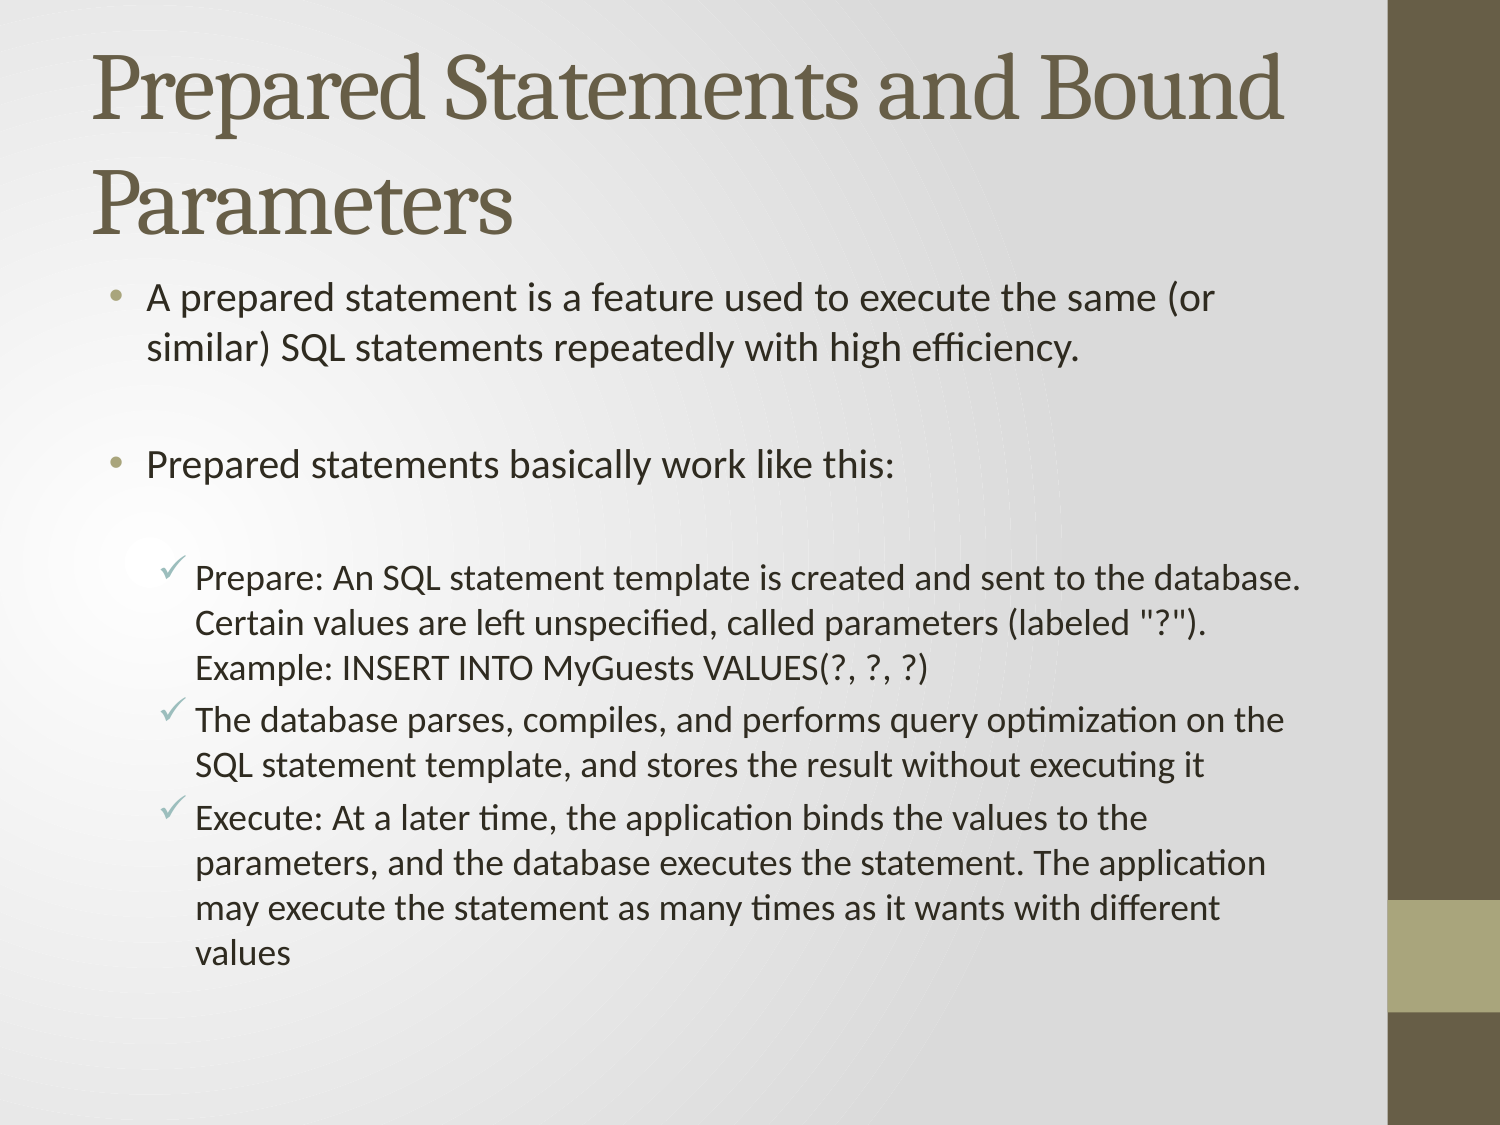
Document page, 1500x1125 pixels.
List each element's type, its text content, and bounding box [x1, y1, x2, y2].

title Prepared Statements and Bound Parameters [75, 45, 1325, 233]
list A prepared statement is a feature used to execute the same (or similar) SQL statements repeatedly with high efficiency. Prepared statements basically work like this: Prepare: An SQL statement template is created and sent to the database. Certain values are left unspecified, called parameters (labeled "?"). Example: INSERT INTO MyGuests VALUES(?, ?, ?) The database parses, compiles, and performs query optimization on the SQL statement template, and stores the result without executing it Execute: At a later time, the application binds the values to the parameters, and the database executes the statement. The application may execute the statement as many times as it wants with different values [75, 262, 1325, 1050]
